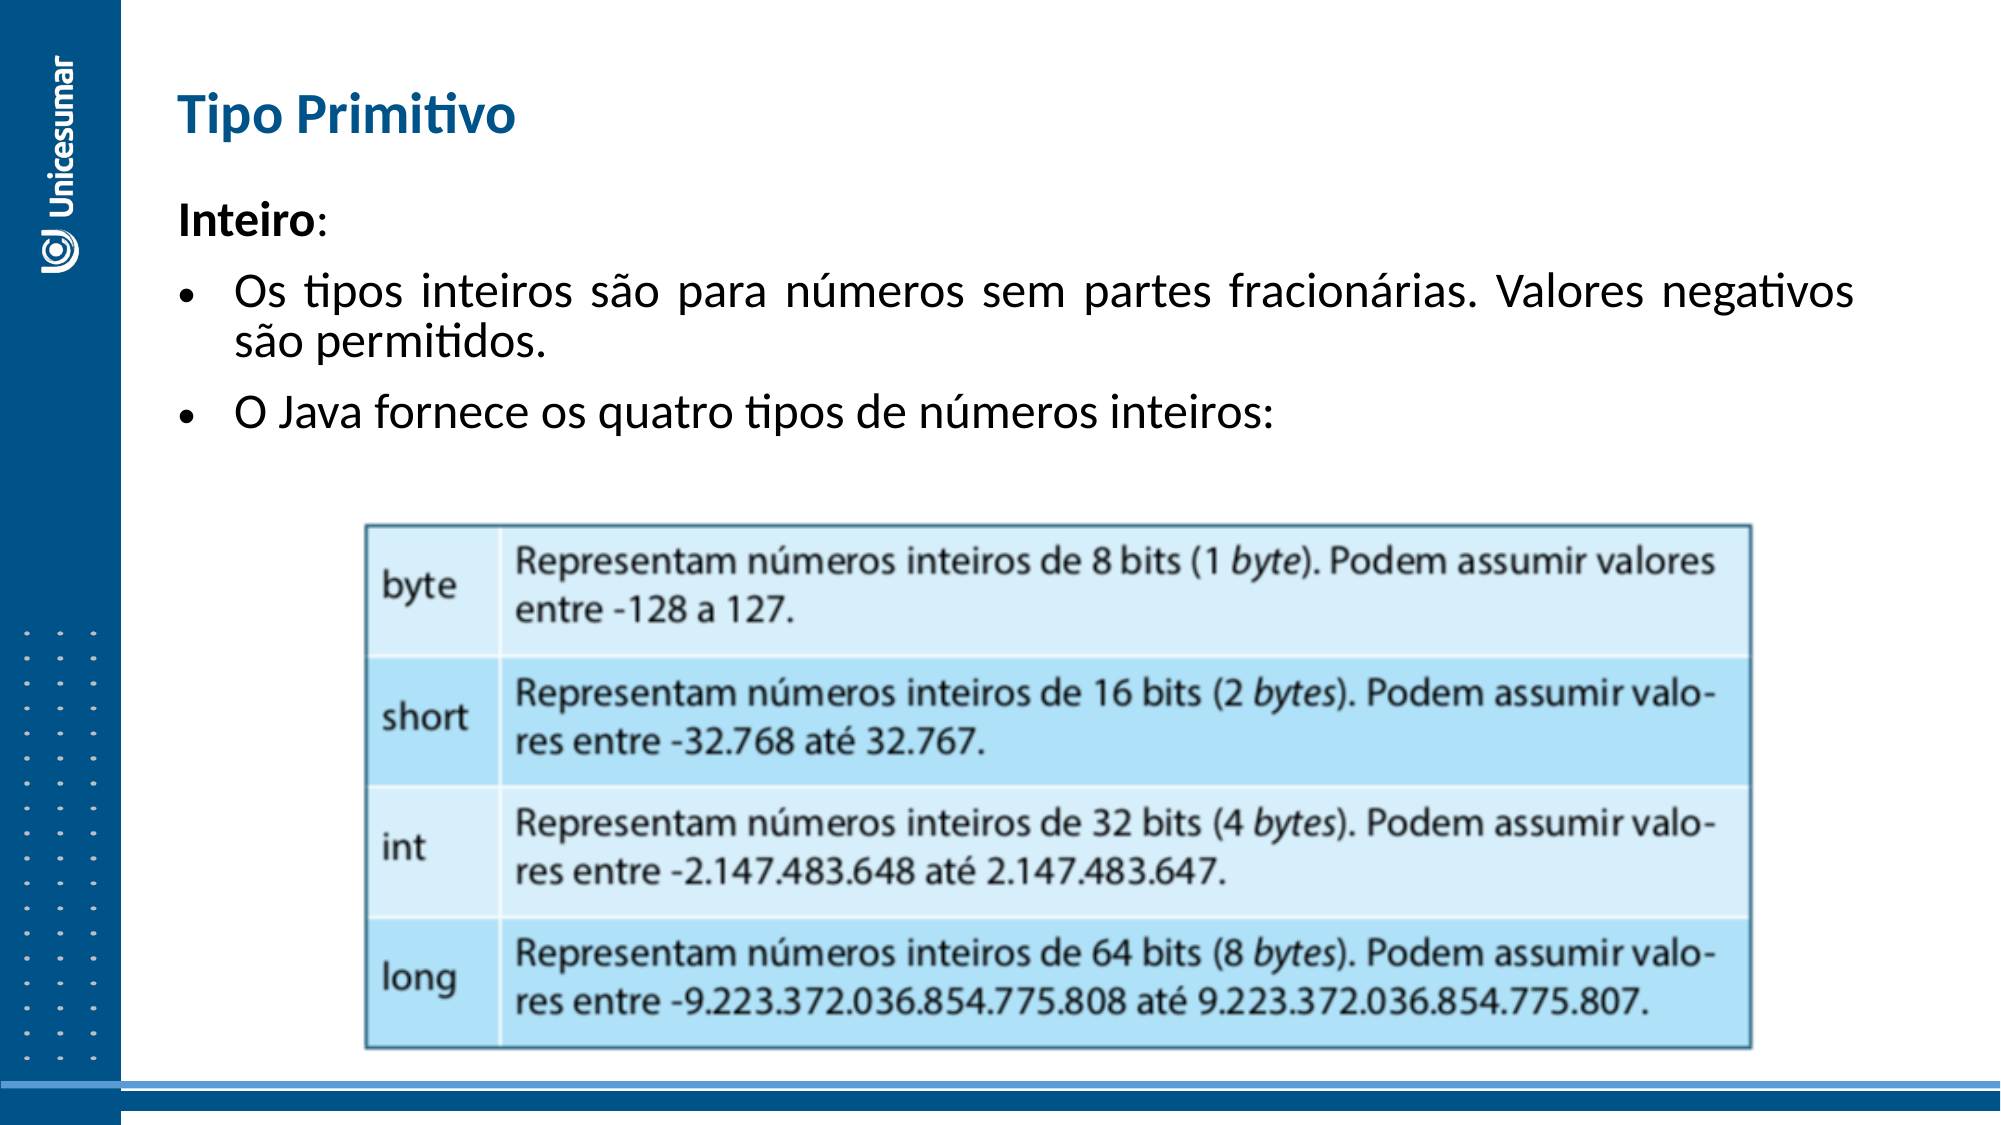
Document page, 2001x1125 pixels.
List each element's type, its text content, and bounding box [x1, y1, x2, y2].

list Inteiro: Os tipos inteiros são para números sem partes fracionárias. Valores negativos são permitidos. O Java fornece os quatro tipos de números inteiros: [162, 191, 1871, 531]
picture [24, 631, 111, 1060]
text_box Tipo Primitivo [162, 81, 1459, 155]
picture [357, 514, 1770, 1062]
picture [42, 56, 79, 273]
